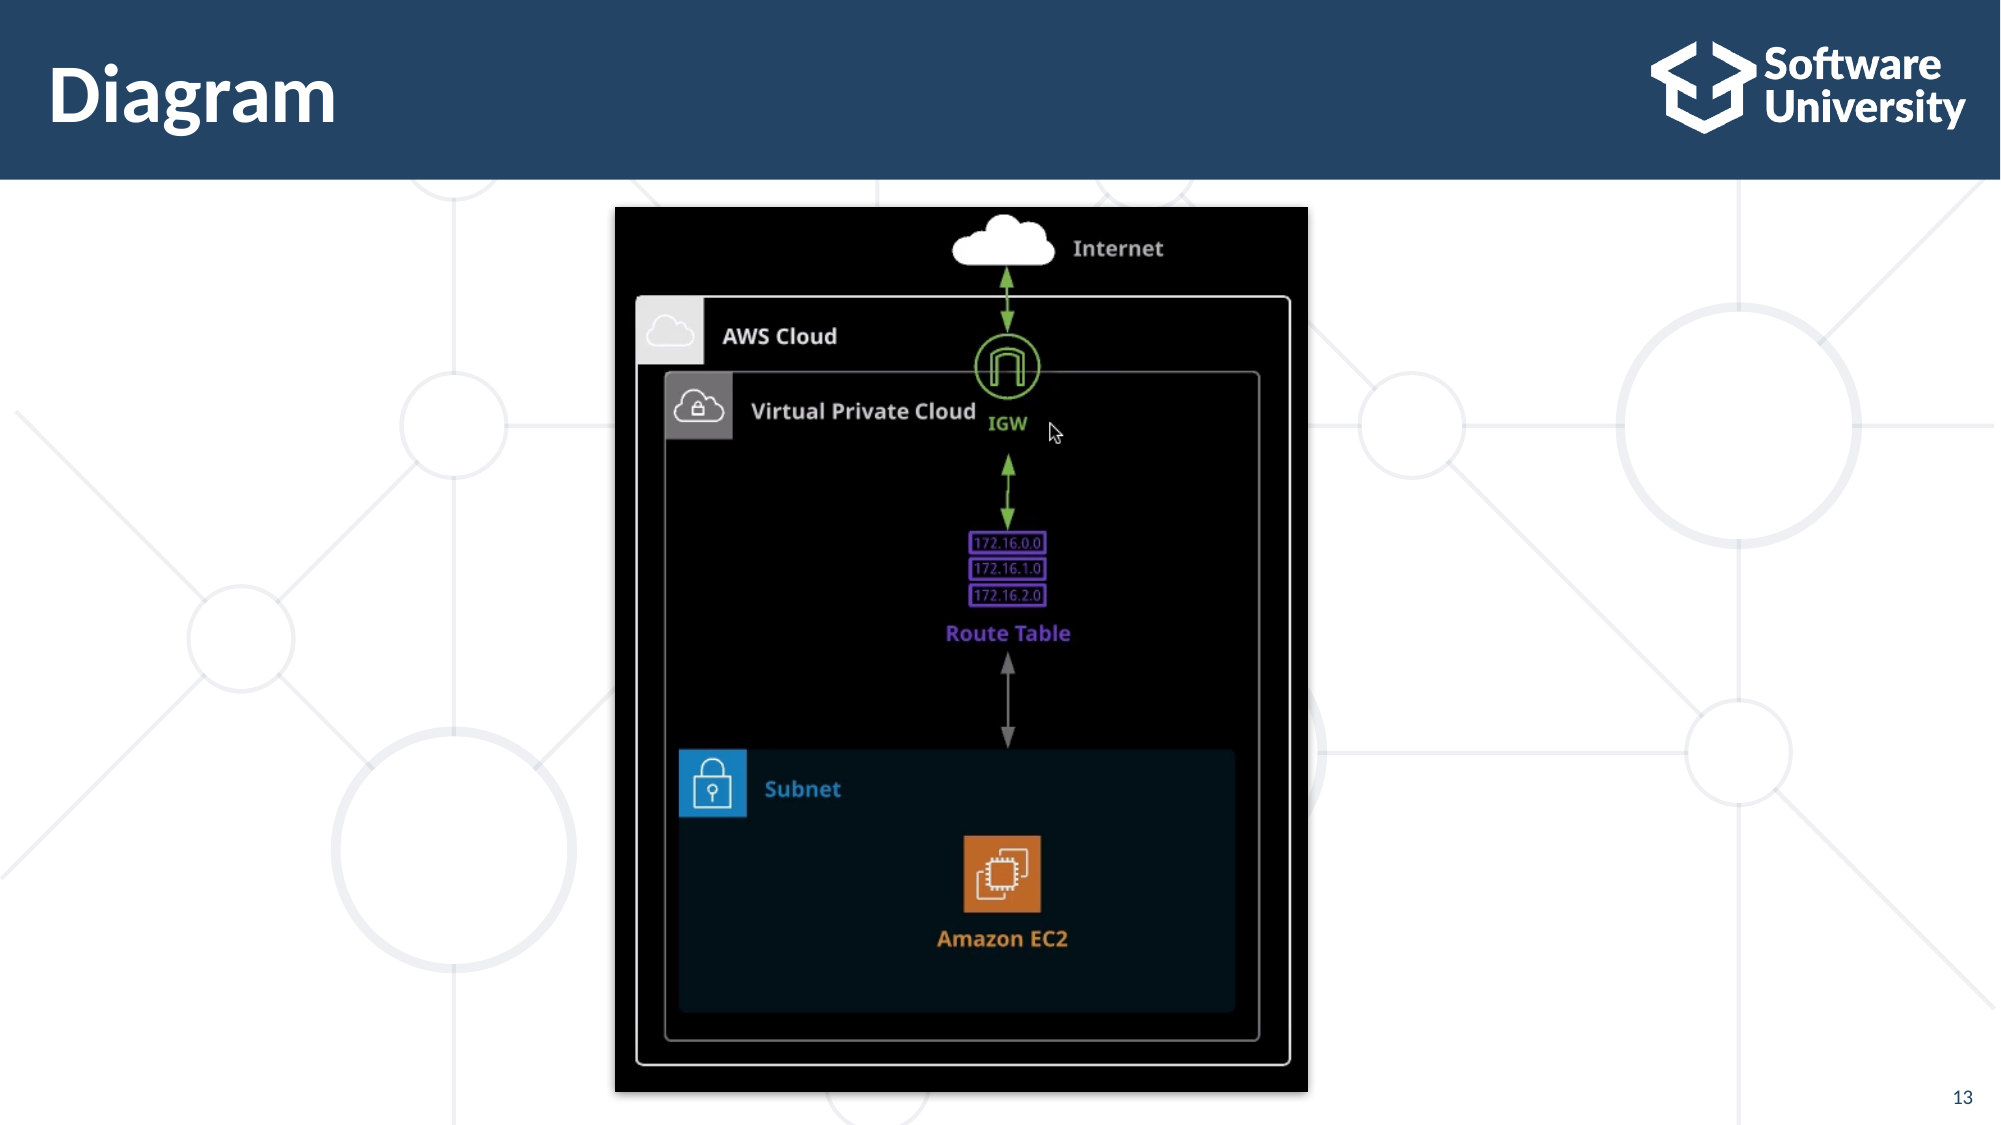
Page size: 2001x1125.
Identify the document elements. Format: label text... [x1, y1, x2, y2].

title Diagram [31, 16, 1625, 162]
picture [615, 207, 1309, 1093]
picture [1651, 41, 1966, 134]
slide_number 13 [1927, 1067, 1989, 1117]
